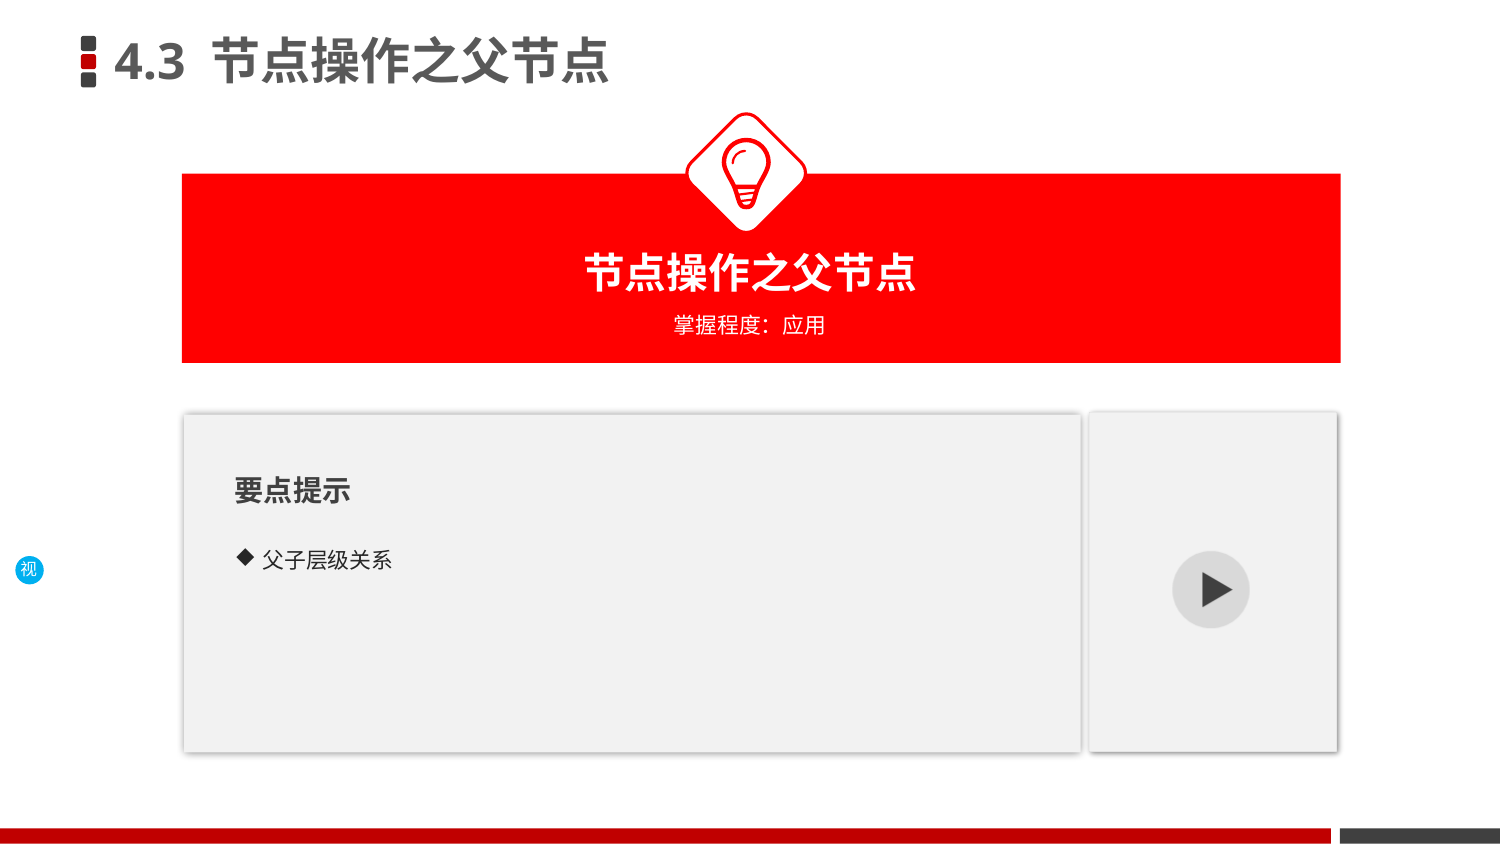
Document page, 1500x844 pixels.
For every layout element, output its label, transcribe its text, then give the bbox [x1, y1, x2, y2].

text_box [182, 412, 1077, 755]
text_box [721, 137, 771, 210]
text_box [5, 551, 54, 588]
text_box 4.3 节点操作之父节点 [103, 0, 987, 130]
text_box 掌握程度：应用 [496, 304, 1004, 346]
text_box [684, 130, 808, 235]
text_box [180, 172, 1343, 365]
text_box 节点操作之父节点 [537, 239, 963, 304]
text_box 父子层级关系 [219, 526, 786, 581]
picture [1082, 405, 1348, 762]
text_box 要点提示 [219, 465, 797, 515]
